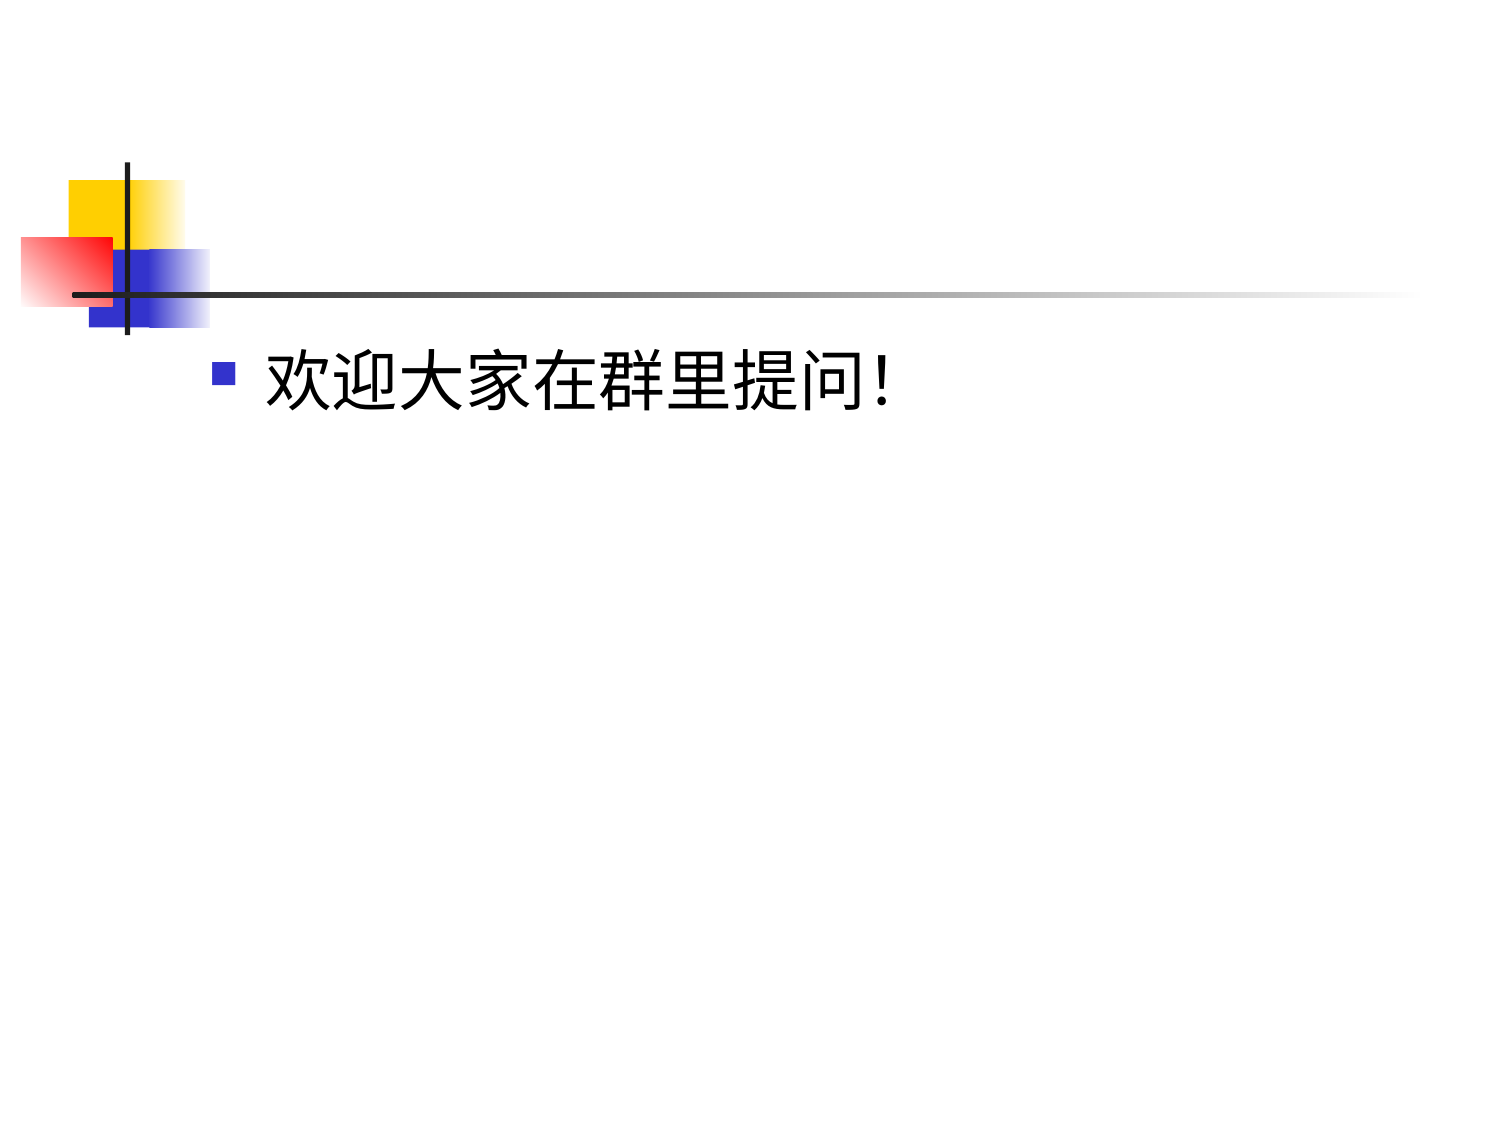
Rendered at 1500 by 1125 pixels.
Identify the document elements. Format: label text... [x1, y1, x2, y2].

list 欢迎大家在群里提问！ [193, 330, 1470, 1007]
